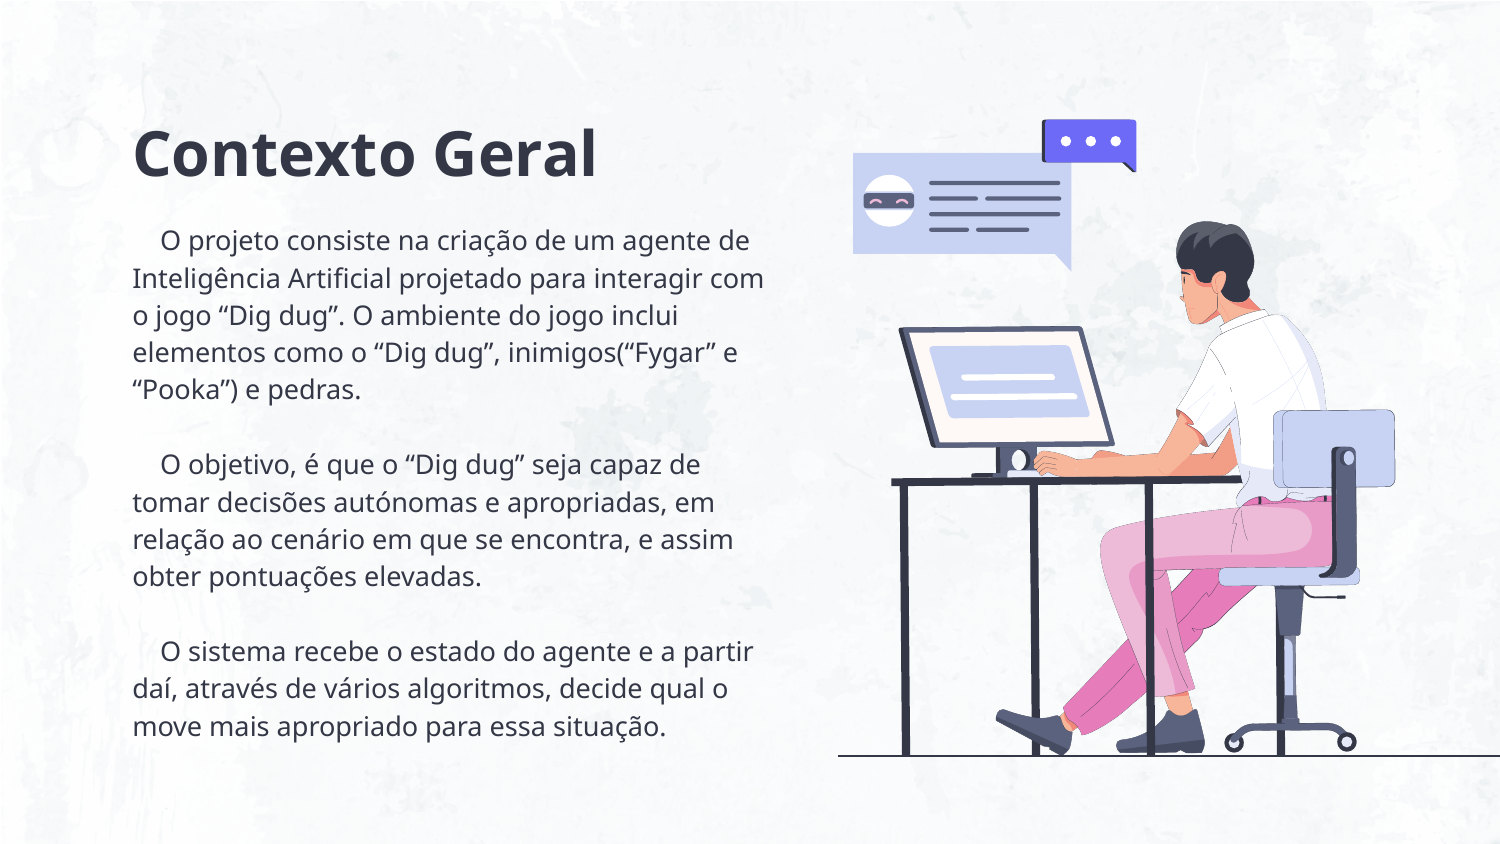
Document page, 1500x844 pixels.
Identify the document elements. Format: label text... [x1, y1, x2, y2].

title Contexto Geral [117, 87, 801, 204]
picture [2, 2, 1500, 844]
list O projeto consiste na criação de um agente de Inteligência Artificial projetado para interagir com o jogo “Dig dug”. O ambiente do jogo inclui elementos como o “Dig dug”, inimigos(“Fygar” e “Pooka”) e pedras. O objetivo, é que o “Dig dug” seja capaz de tomar decisões autónomas e apropriadas, em relação ao cenário em que se encontra, e assim obter pontuações elevadas. O sistema recebe o estado do agente e a partir daí, através de vários algoritmos, decide qual o move mais apropriado para essa situação.​ [117, 203, 791, 756]
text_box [852, 119, 1396, 755]
